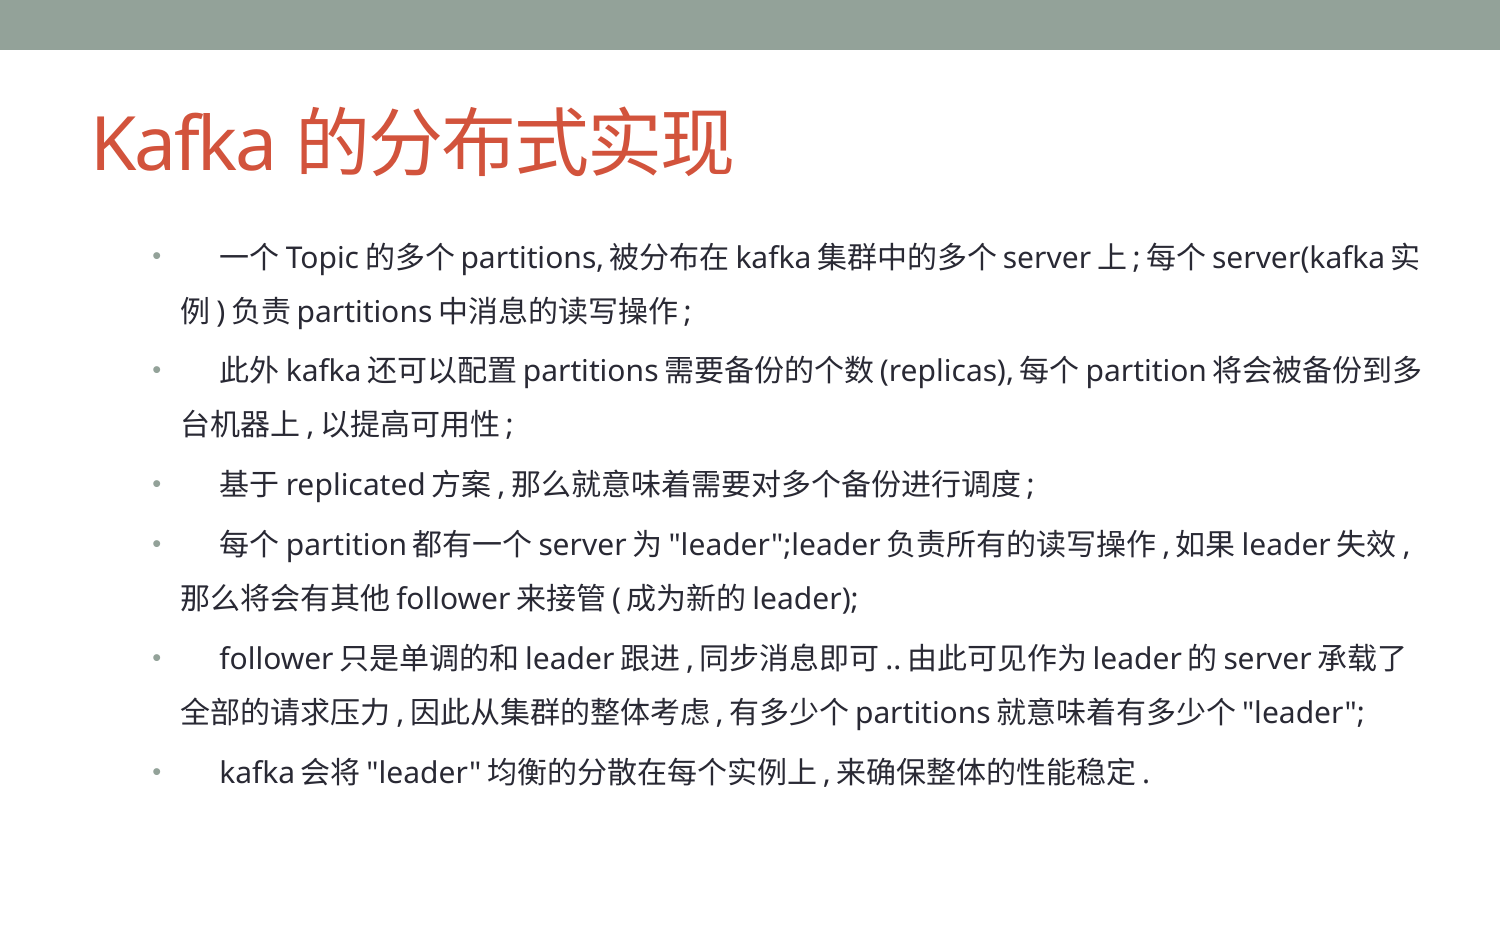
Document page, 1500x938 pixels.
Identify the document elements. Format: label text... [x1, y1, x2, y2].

list 一个Topic的多个partitions,被分布在kafka集群中的多个server上;每个server(kafka实例)负责partitions中消息的读写操作; 此外kafka还可以配置partitions需要备份的个数(replicas),每个partition将会被备份到多台机器上,以提高可用性; 基于replicated方案,那么就意味着需要对多个备份进行调度; 每个partition都有一个server为"leader";leader负责所有的读写操作,如果leader失效,那么将会有其他follower来接管(成为新的leader); follower只是单调的和leader跟进,同步消息即可..由此可见作为leader的server承载了全部的请求压力,因此从集群的整体考虑,有多少个partitions就意味着有多少个"leader"; kafka会将"leader"均衡的分散在每个实例上,来确保整体的性能稳定. [137, 212, 1448, 843]
title Kafka的分布式实现 [75, 72, 1425, 209]
